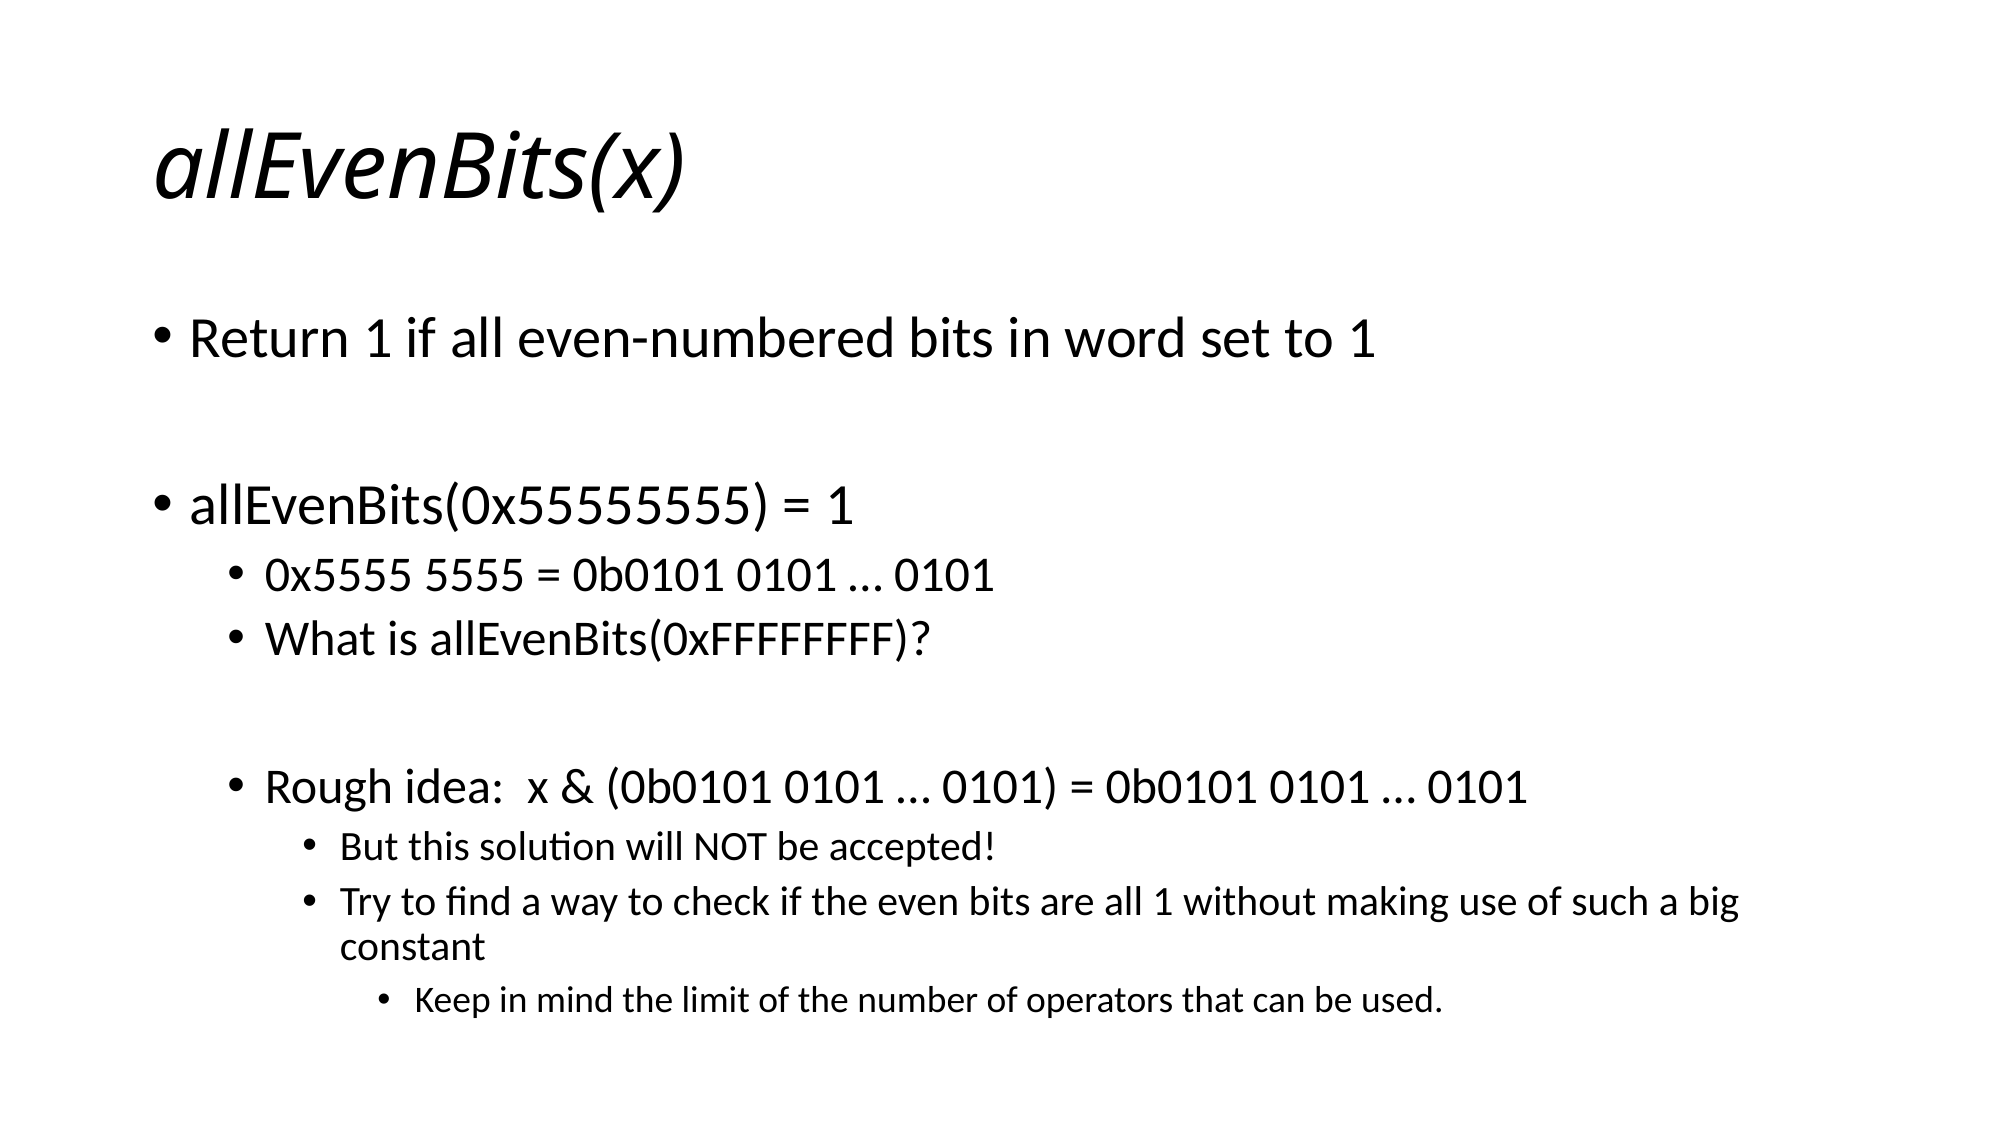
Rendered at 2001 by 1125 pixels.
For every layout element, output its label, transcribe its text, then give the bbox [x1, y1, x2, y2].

title allEvenBits(x) [137, 59, 1863, 278]
list Return 1 if all even-numbered bits in word set to 1 allEvenBits(0x55555555) = 1 0x5555 5555 = 0b0101 0101 … 0101 What is allEvenBits(0xFFFFFFFF)? Rough idea: x & (0b0101 0101 … 0101) = 0b0101 0101 … 0101 But this solution will NOT be accepted! Try to find a way to check if the even bits are all 1 without making use of such a big constant Keep in mind the limit of the number of operators that can be used. [137, 299, 1863, 1014]
